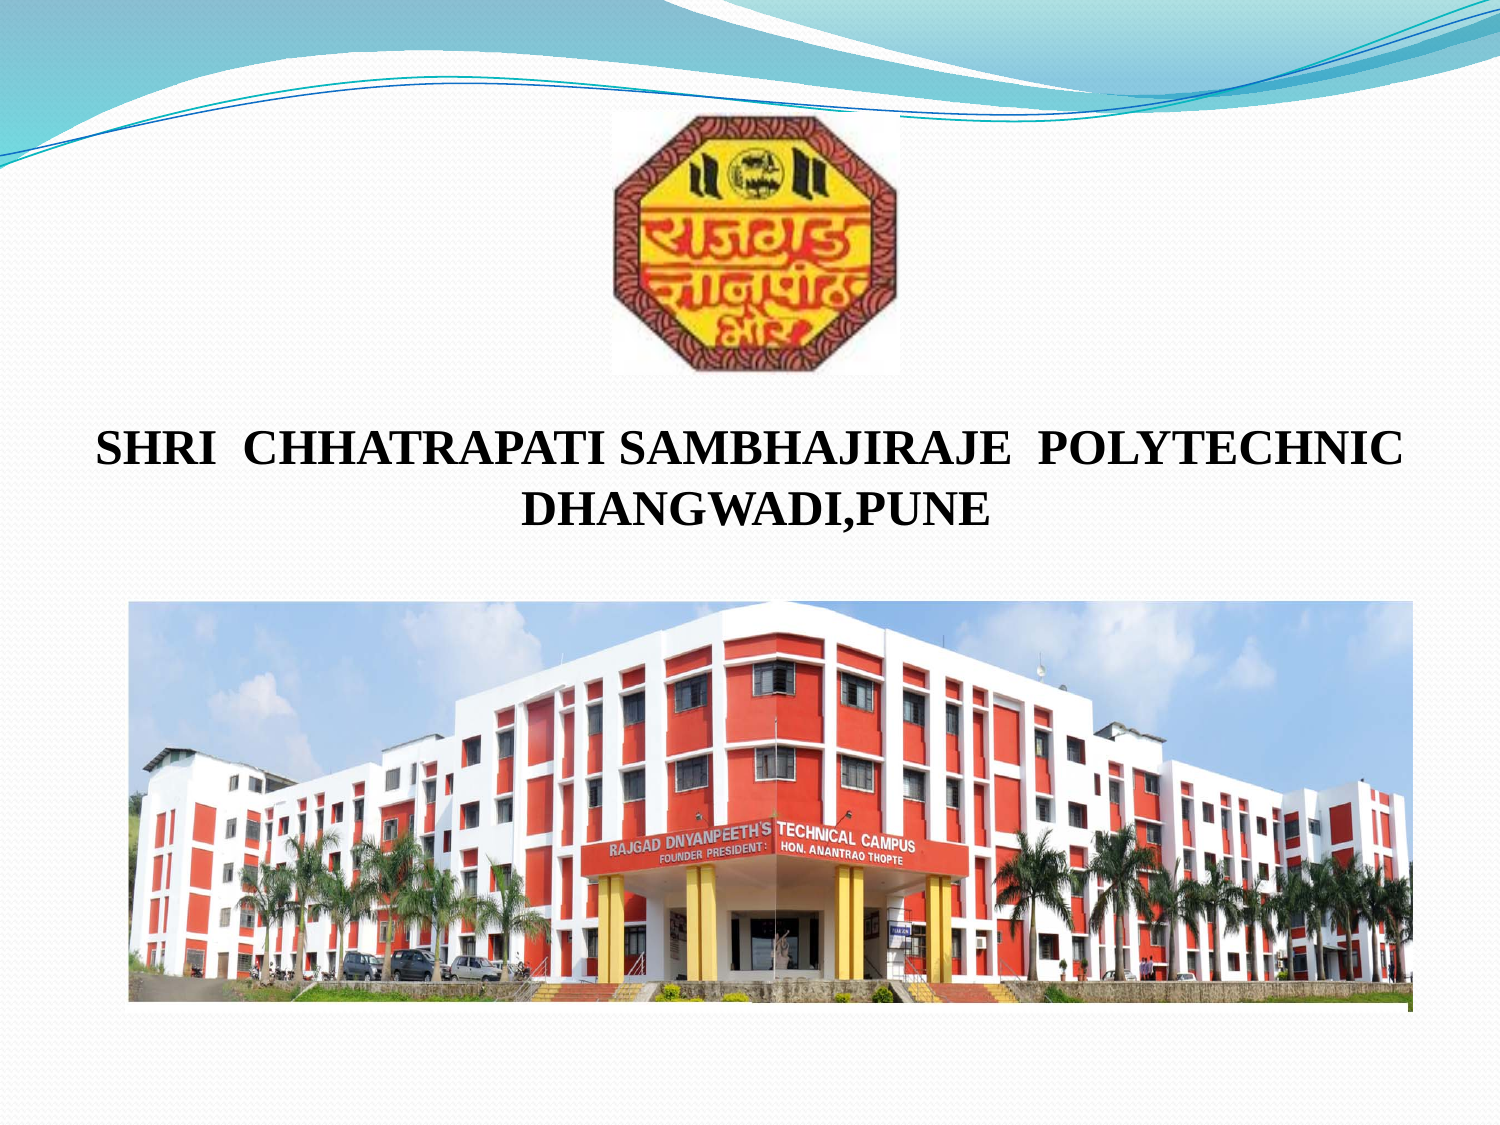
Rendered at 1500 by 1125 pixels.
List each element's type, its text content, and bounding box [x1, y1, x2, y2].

picture [124, 599, 1413, 1013]
picture [612, 112, 901, 376]
list SHRI CHHATRAPATI SAMBHAJIRAJE POLYTECHNIC DHANGWADI,PUNE [75, 317, 1425, 1038]
